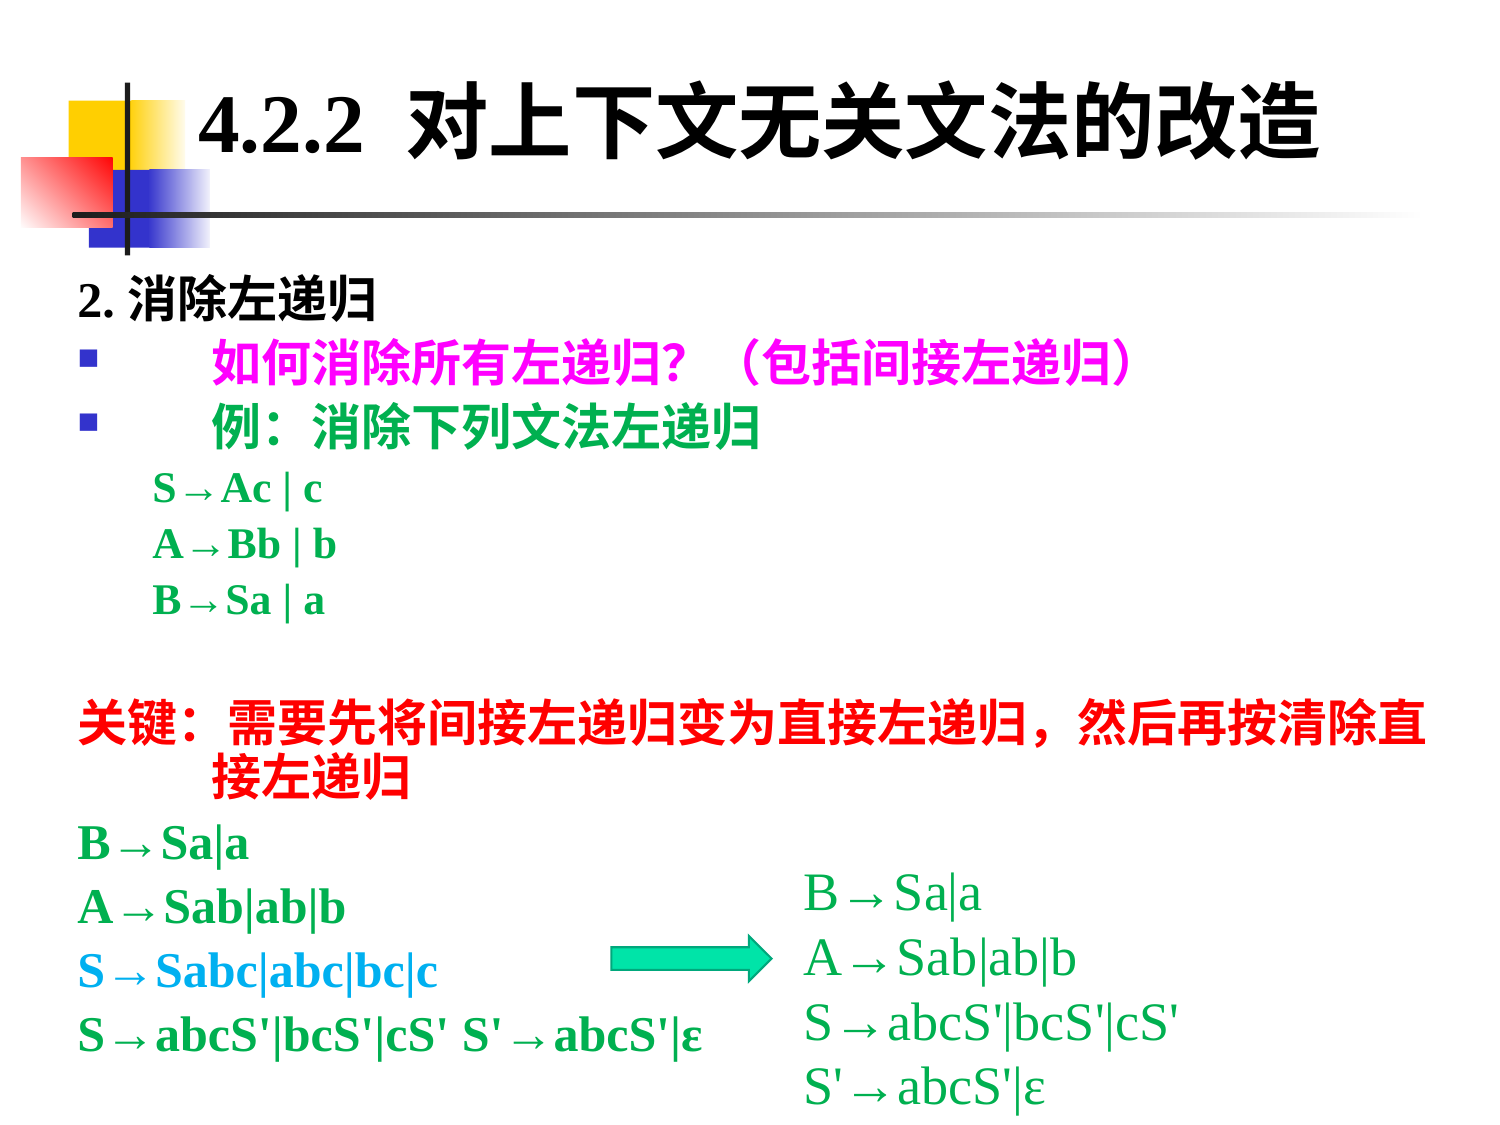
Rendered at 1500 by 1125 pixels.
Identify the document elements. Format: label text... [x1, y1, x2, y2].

text_box 2.消除左递归 如何消除所有左递归？（包括间接左递归） 例：消除下列文法左递归 S→Ac | c A→Bb | b B→Sa | a 关键：需要先将间接左递归变为直接左递归，然后再按清除直接左递归 B→Sa|a A→Sab|ab|b S→Sabc|abc|bc|c S→abcS'|bcS'|cS' S'→abcS'|ε [62, 266, 1463, 1059]
text_box [610, 933, 774, 984]
text_box 4.2.2 对上下文无关文法的改造 [183, 54, 1410, 185]
text_box B→Sa|a A→Sab|ab|b S→abcS'|bcS'|cS' S'→abcS'|ε [788, 848, 1208, 1124]
